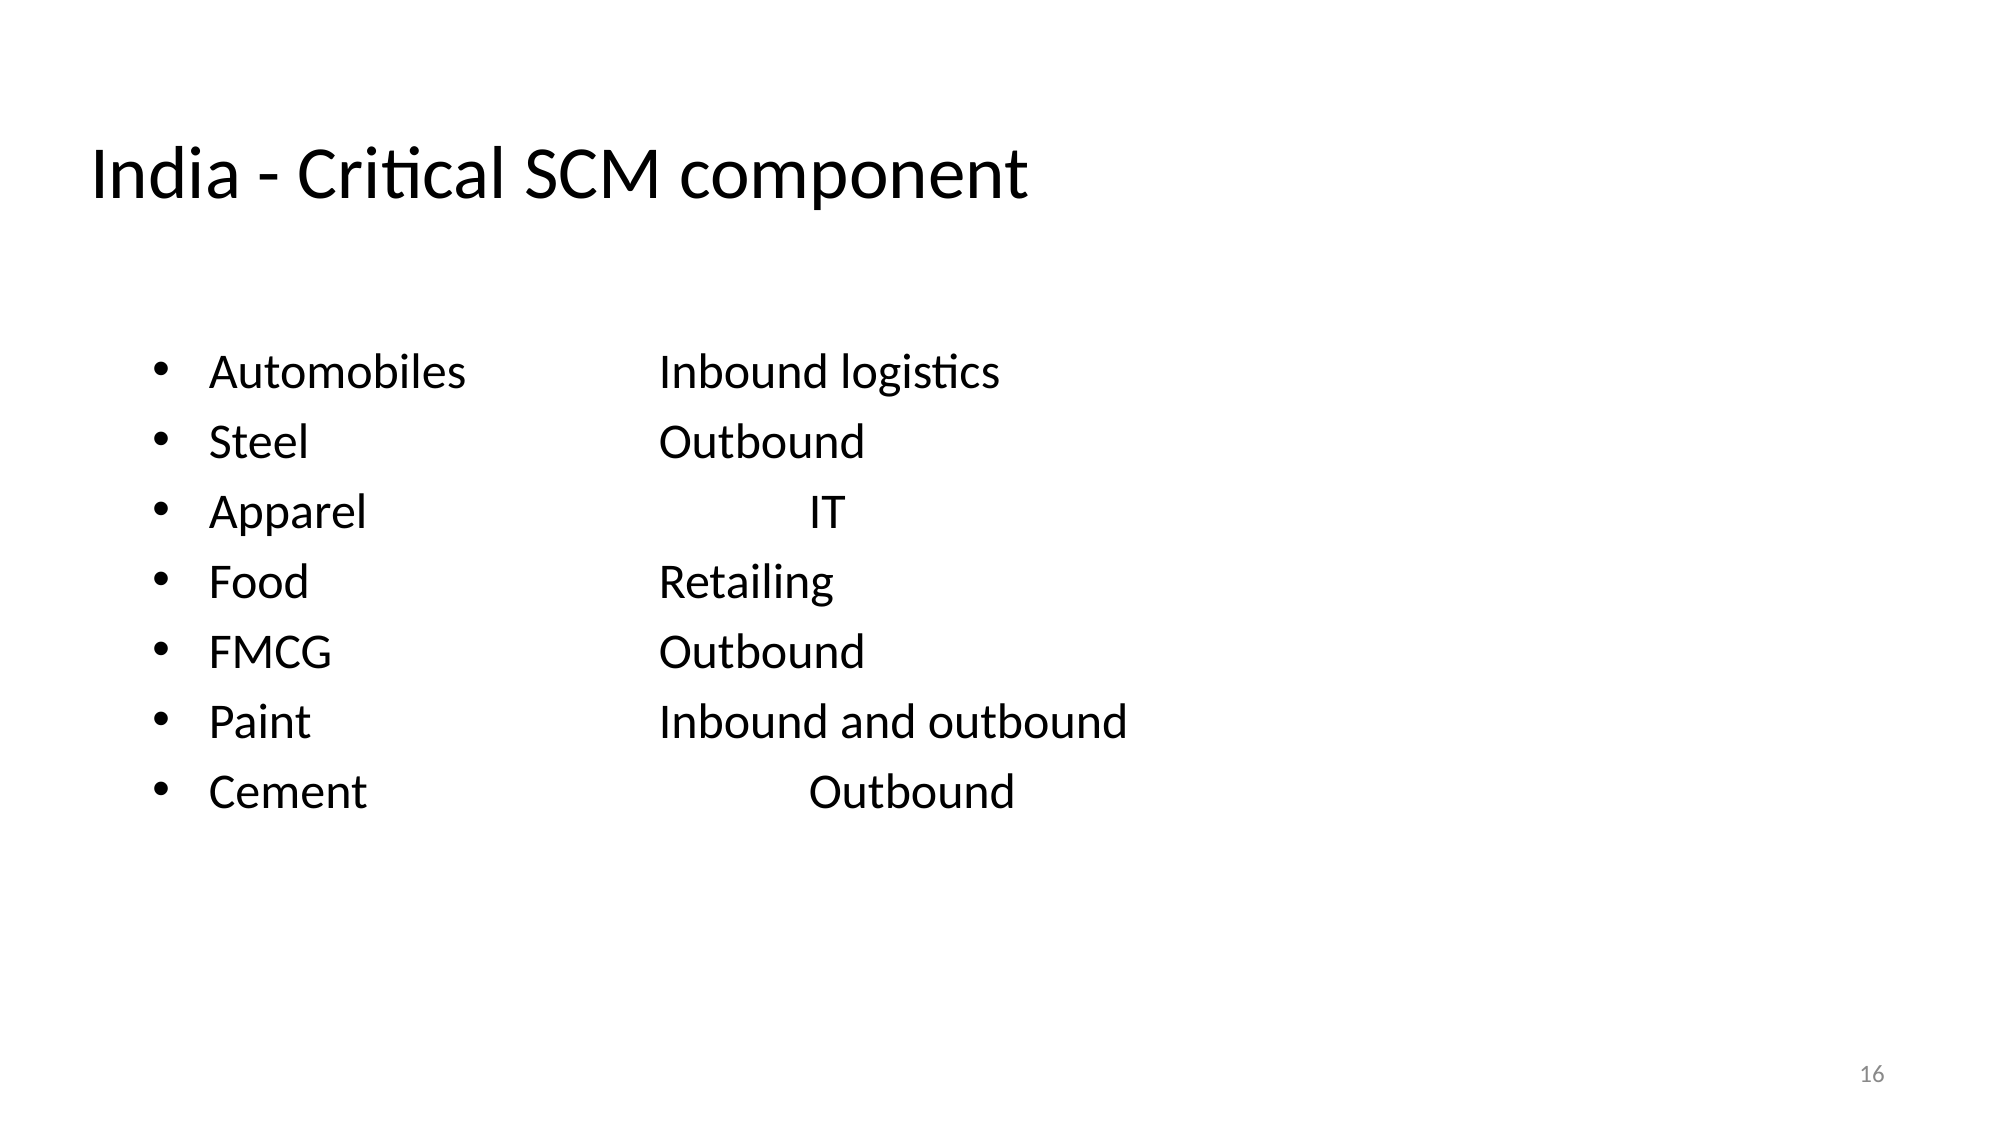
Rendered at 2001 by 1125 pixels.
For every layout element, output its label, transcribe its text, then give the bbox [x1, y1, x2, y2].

title India - Critical SCM component [75, 75, 1380, 263]
list Automobiles Inbound logistics Steel Outbound Apparel IT Food Retailing FMCG Outbound Paint Inbound and outbound Cement Outbound [137, 331, 1875, 1006]
slide_number 16 [1433, 1042, 1900, 1103]
